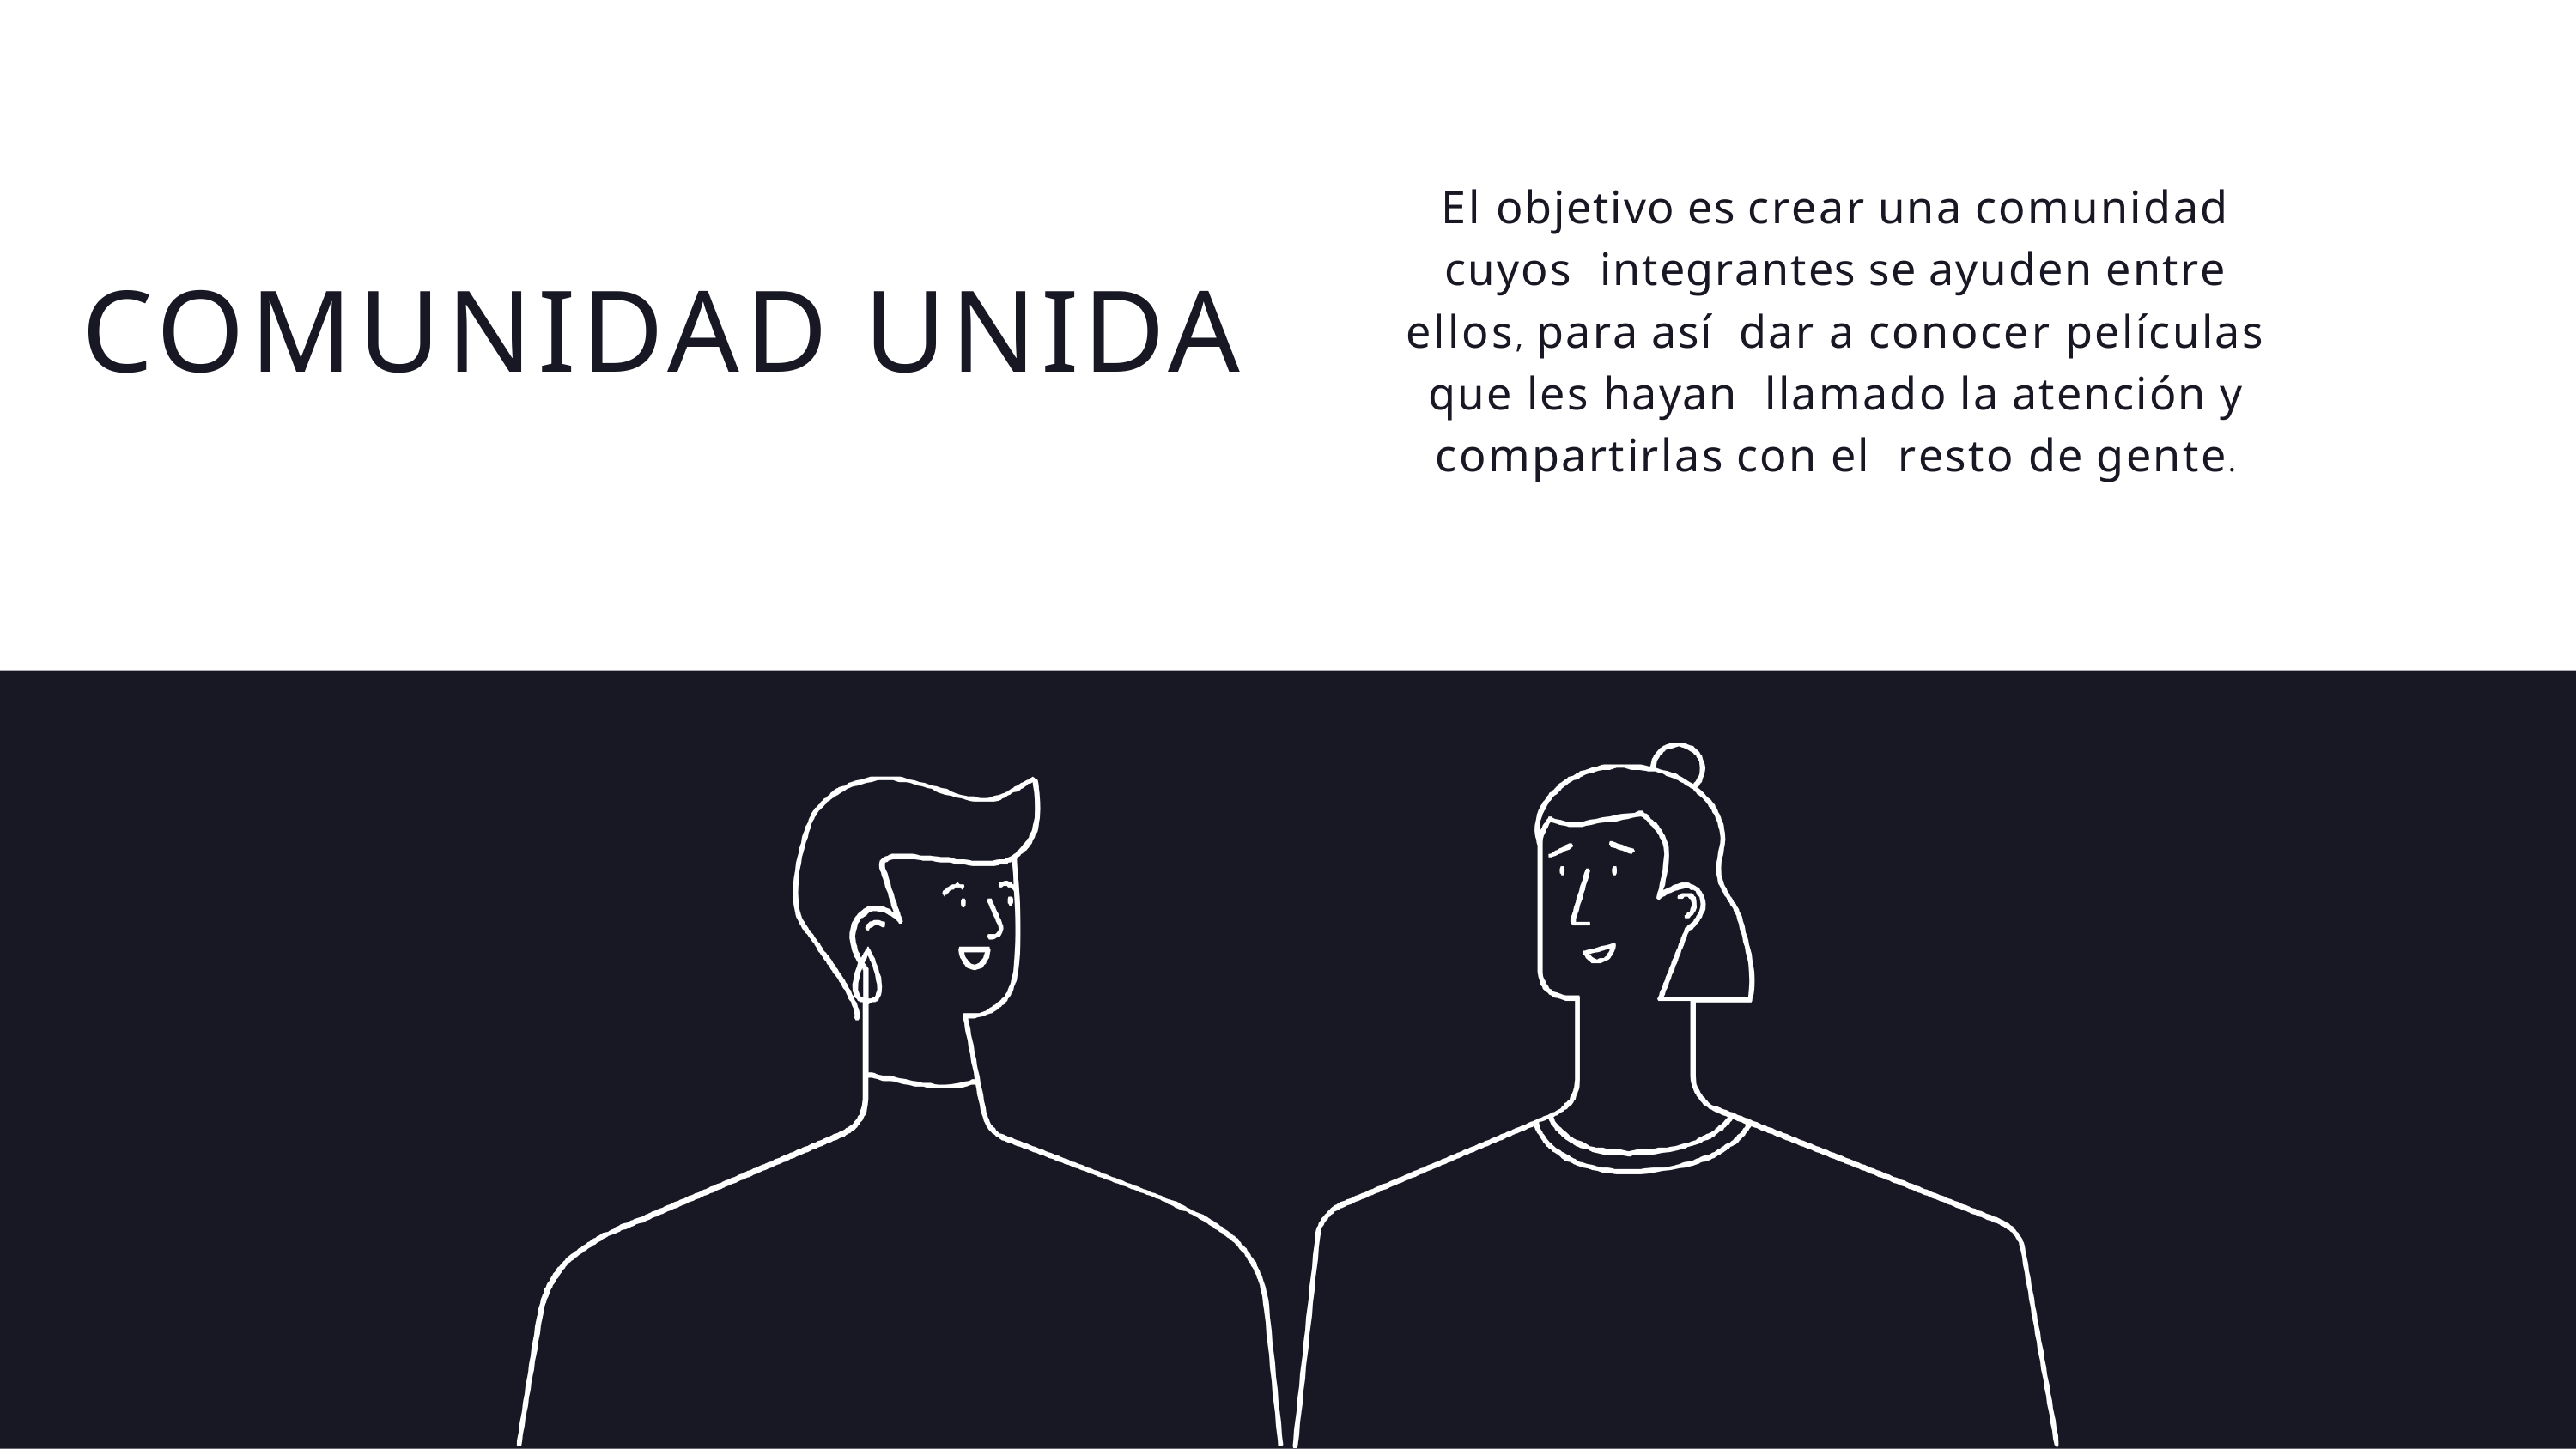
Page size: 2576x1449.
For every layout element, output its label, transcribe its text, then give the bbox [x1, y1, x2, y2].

text_box COMUNIDAD UNIDA [80, 258, 1250, 395]
text_box [0, 670, 2576, 1449]
title El objetivo es crear una comunidad cuyos integrantes se ayuden entre ellos, para así dar a conocer películas que les hayan llamado la atención y compartirlas con el resto de gente. [1389, 168, 2281, 482]
text_box [516, 743, 2059, 1448]
